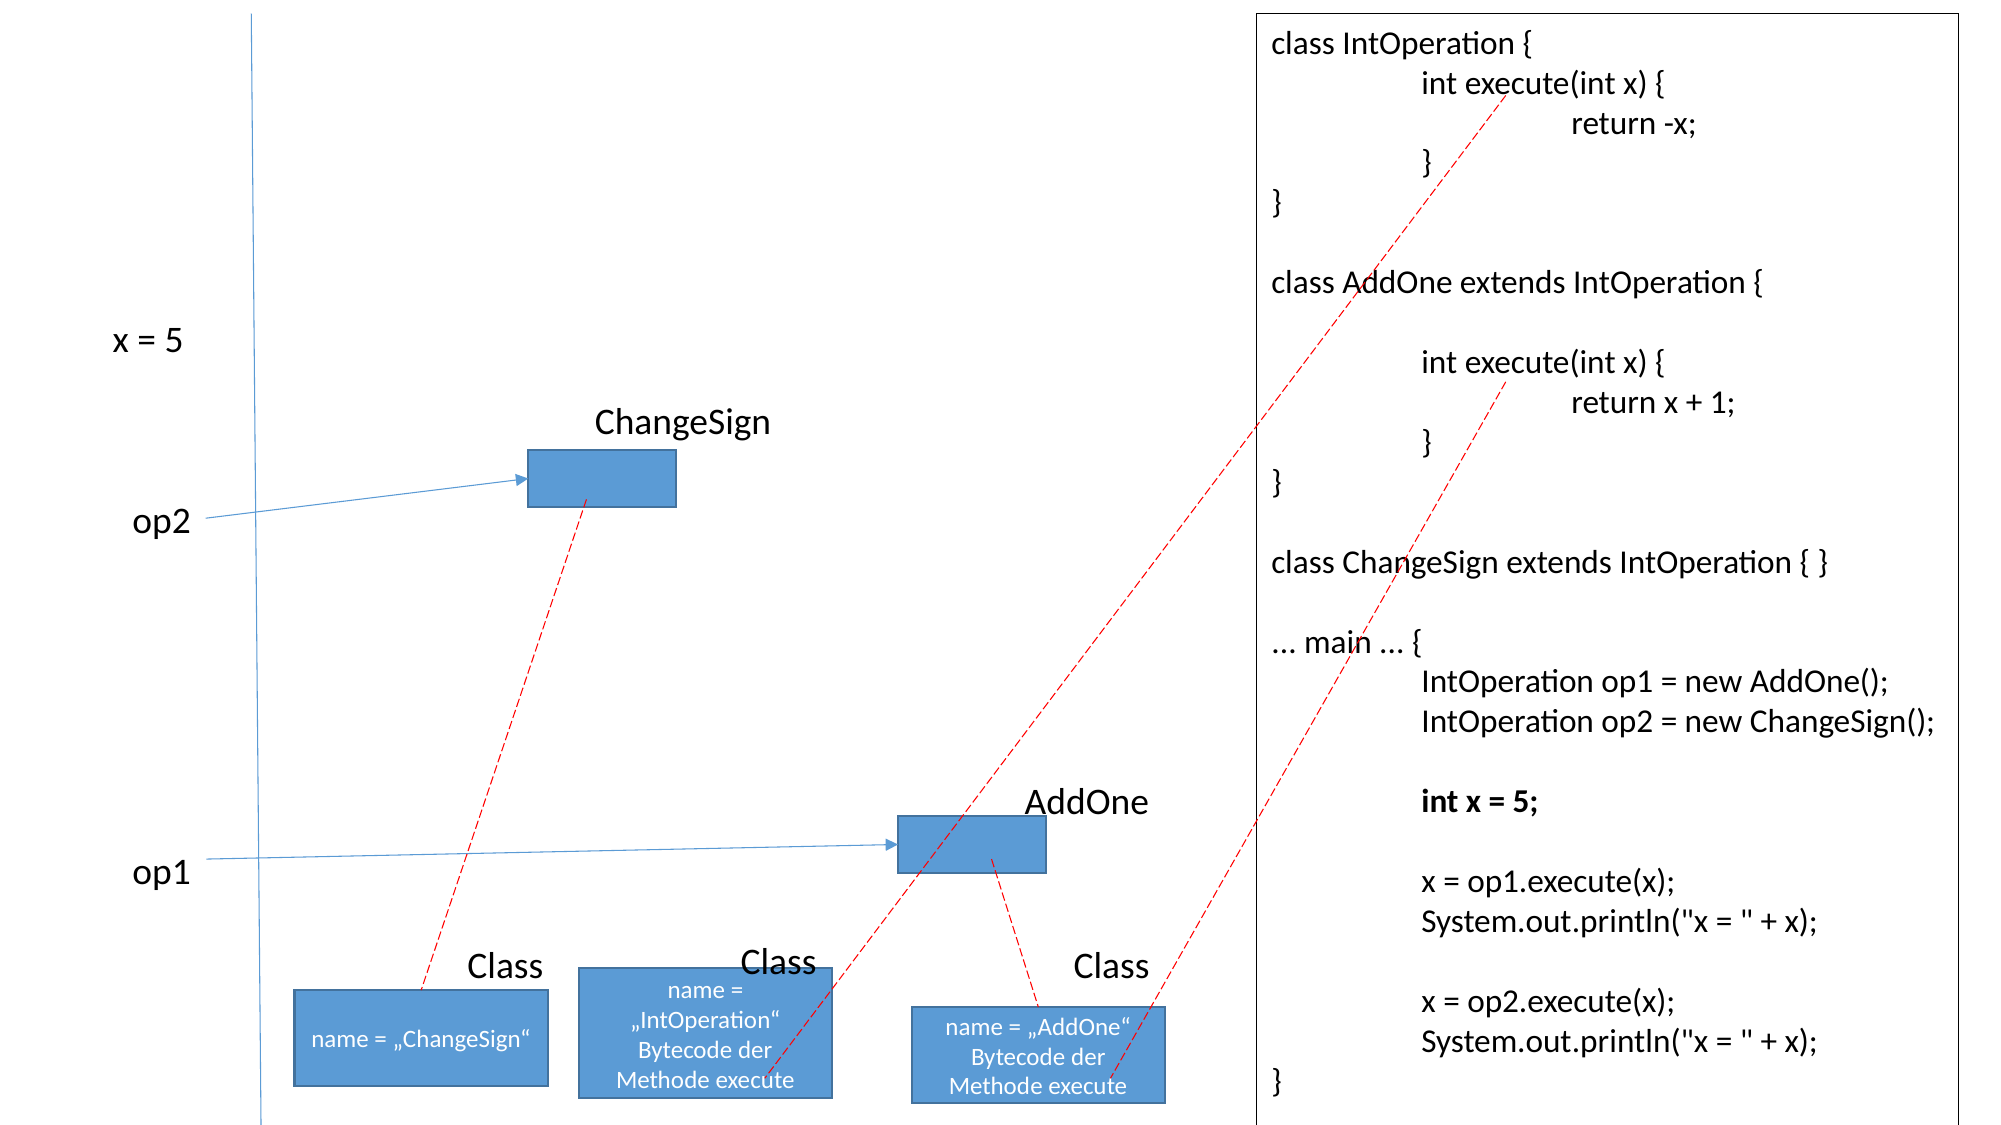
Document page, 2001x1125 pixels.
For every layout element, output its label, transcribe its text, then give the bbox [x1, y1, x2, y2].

text_box x = 5 [97, 307, 199, 368]
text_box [764, 95, 1506, 1079]
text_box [421, 499, 587, 991]
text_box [251, 519, 261, 844]
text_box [206, 844, 421, 860]
text_box name = „IntOperation“ Bytecode der Methode execute [578, 967, 833, 1099]
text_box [587, 844, 764, 860]
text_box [251, 13, 261, 478]
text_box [251, 860, 261, 1125]
text_box class IntOperation { int execute(int x) { return -x; } } class AddOne extends IntOperation { int execute(int x) { return x + 1; } } class ChangeSign extends IntOperation { } ... main ... { IntOperation op1 = new AddOne(); IntOperation op2 = new ChangeSign(); int x = 5; x = op1.execute(x); System.out.println("x = " + x); x = op2.execute(x); System.out.println("x = " + x); } [1256, 13, 1959, 1125]
text_box [527, 449, 677, 508]
text_box Class [725, 929, 764, 990]
text_box op1 [117, 839, 206, 900]
text_box op2 [117, 488, 206, 549]
text_box ChangeSign [580, 389, 764, 450]
text_box name = „AddOne“ Bytecode der Methode execute [911, 1079, 1166, 1104]
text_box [206, 478, 529, 519]
text_box name = „ChangeSign“ [293, 989, 549, 1087]
